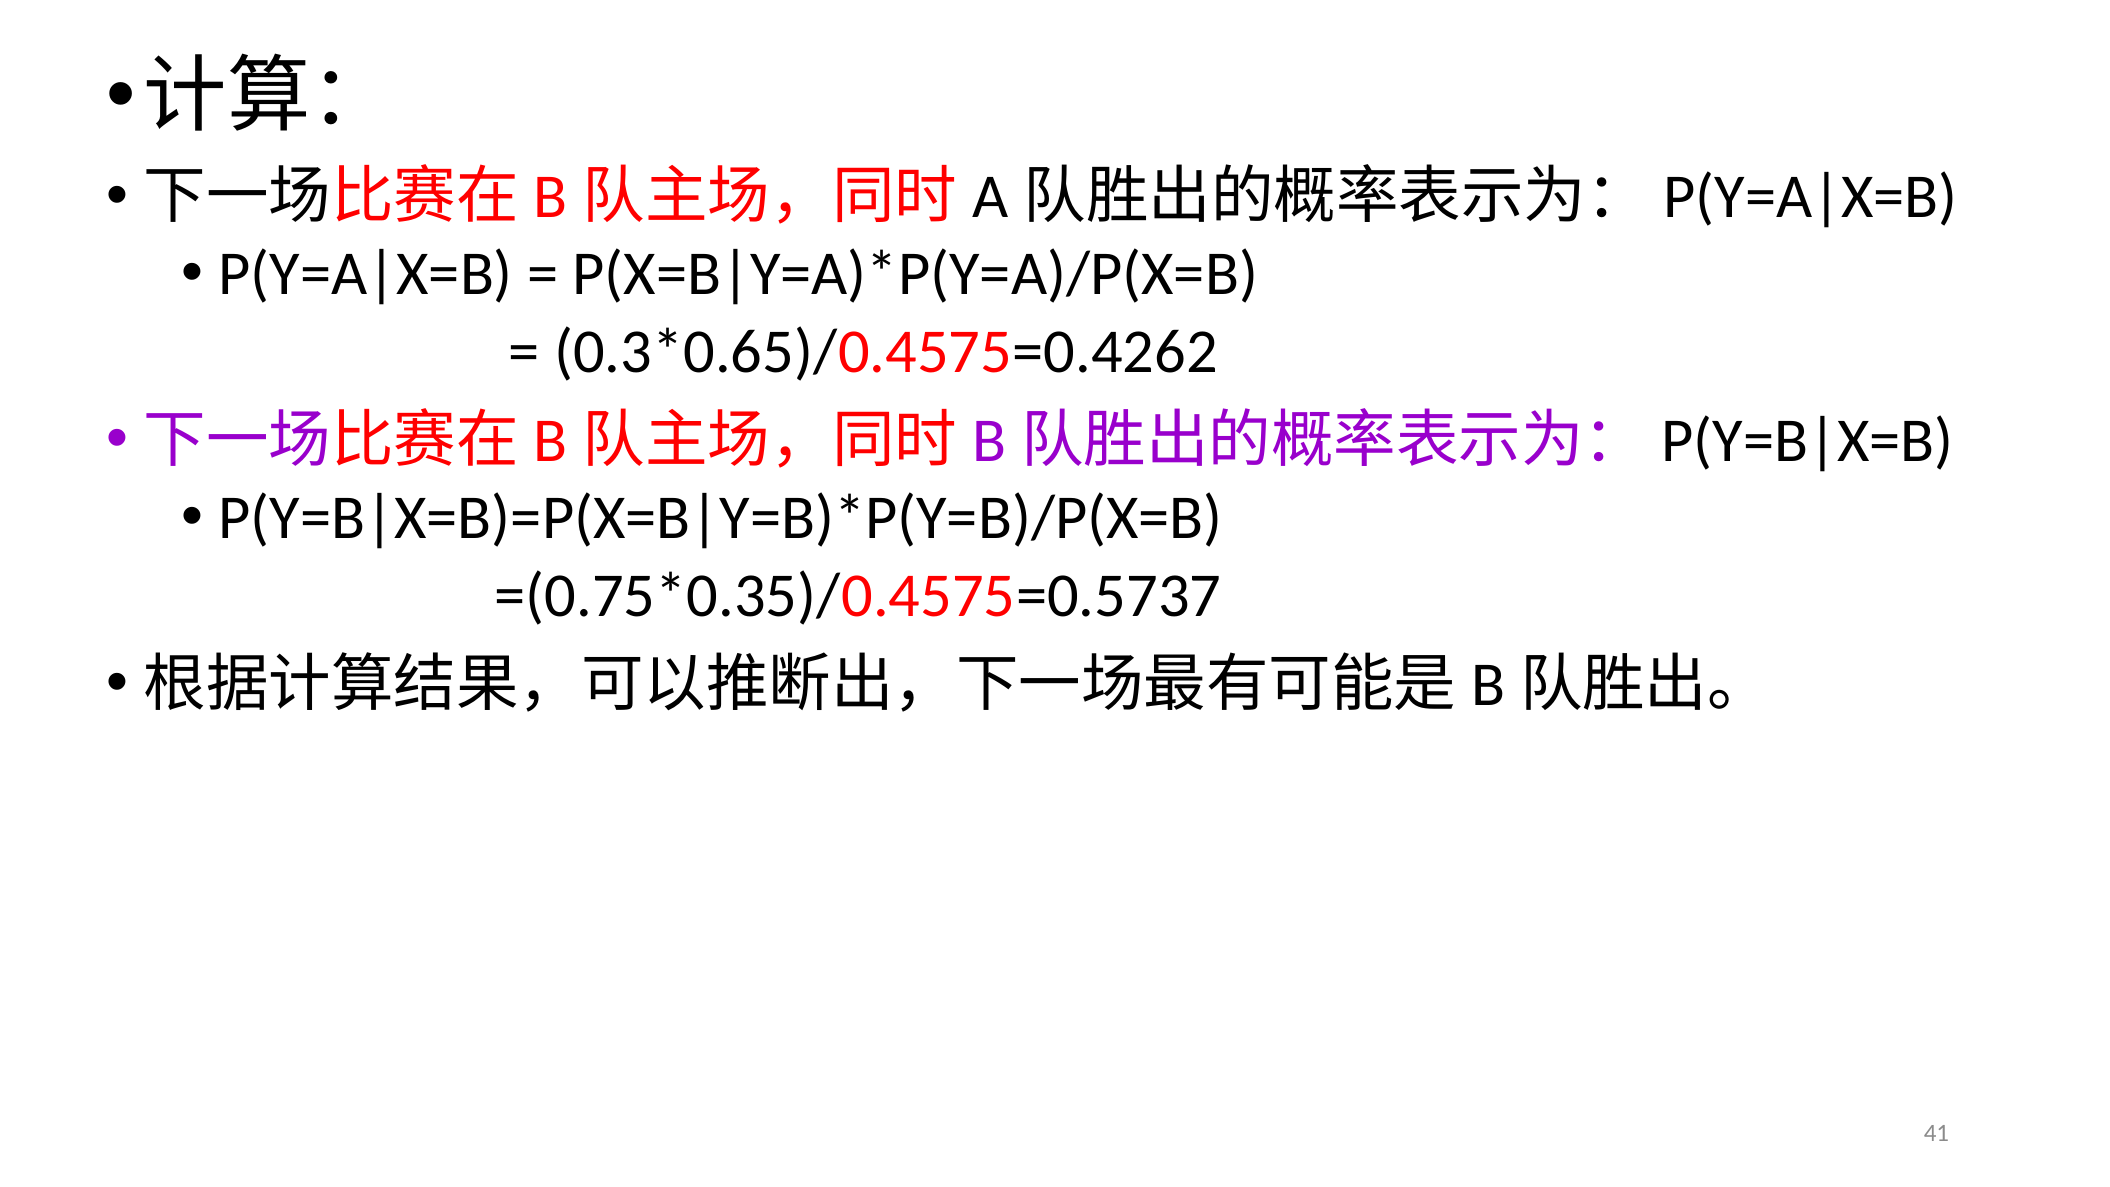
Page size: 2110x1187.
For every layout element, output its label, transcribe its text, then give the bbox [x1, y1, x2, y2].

list 计算： 下一场比赛在B队主场，同时A队胜出的概率表示为：P(Y=A|X=B) P(Y=A|X=B) = P(X=B|Y=A)*P(Y=A)/P(X=B) = (0.3*0.65)/0.4575=0.4262 下一场比赛在B队主场，同时B队胜出的概率表示为：P(Y=B|X=B) P(Y=B|X=B)=P(X=B|Y=B)*P(Y=B)/P(X=B) =(0.75*0.35)/0.4575=0.5737 根据计算结果，可以推断出，下一场最有可能是B队胜出。 [91, 45, 2052, 1067]
slide_number 41 [1489, 1099, 1965, 1163]
